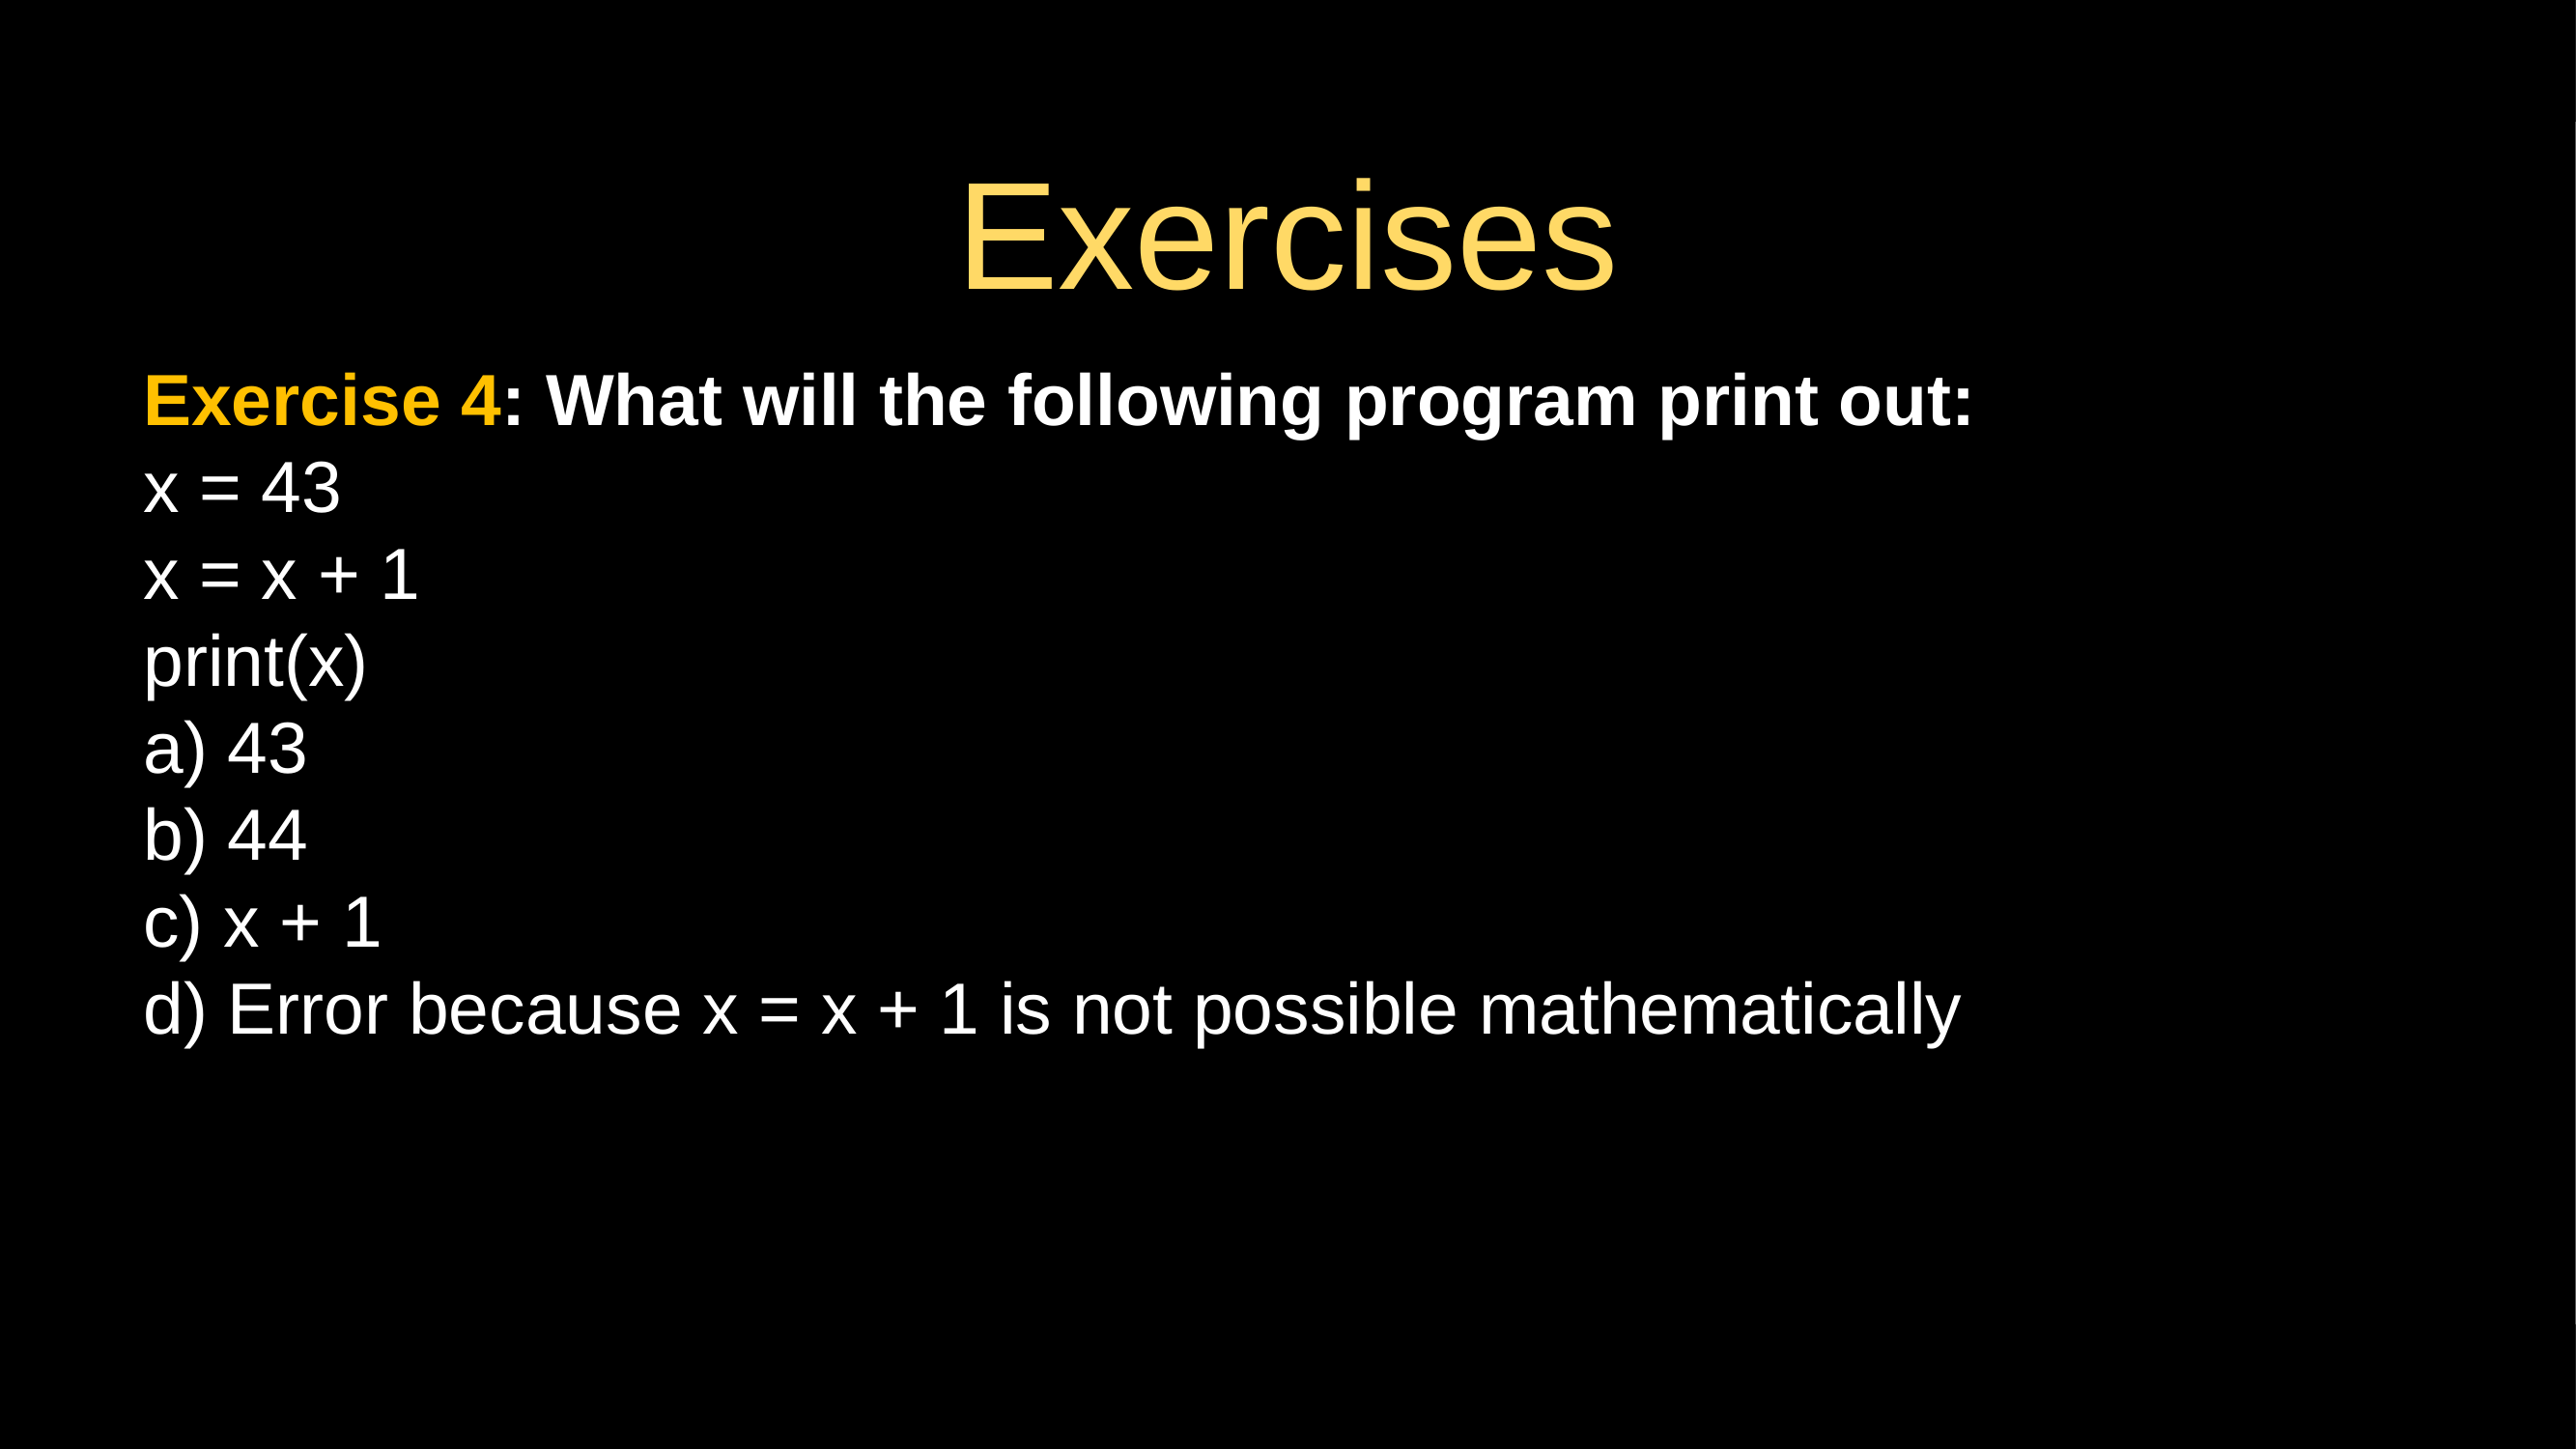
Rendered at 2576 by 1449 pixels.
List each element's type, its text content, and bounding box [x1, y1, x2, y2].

title Exercises [128, 122, 2448, 338]
list Exercise 4: What will the following program print out: x = 43 x = x + 1 print(x) a) 43 b) 44 c) x + 1 d) Error because x = x + 1 is not possible mathematically [128, 338, 2448, 1294]
